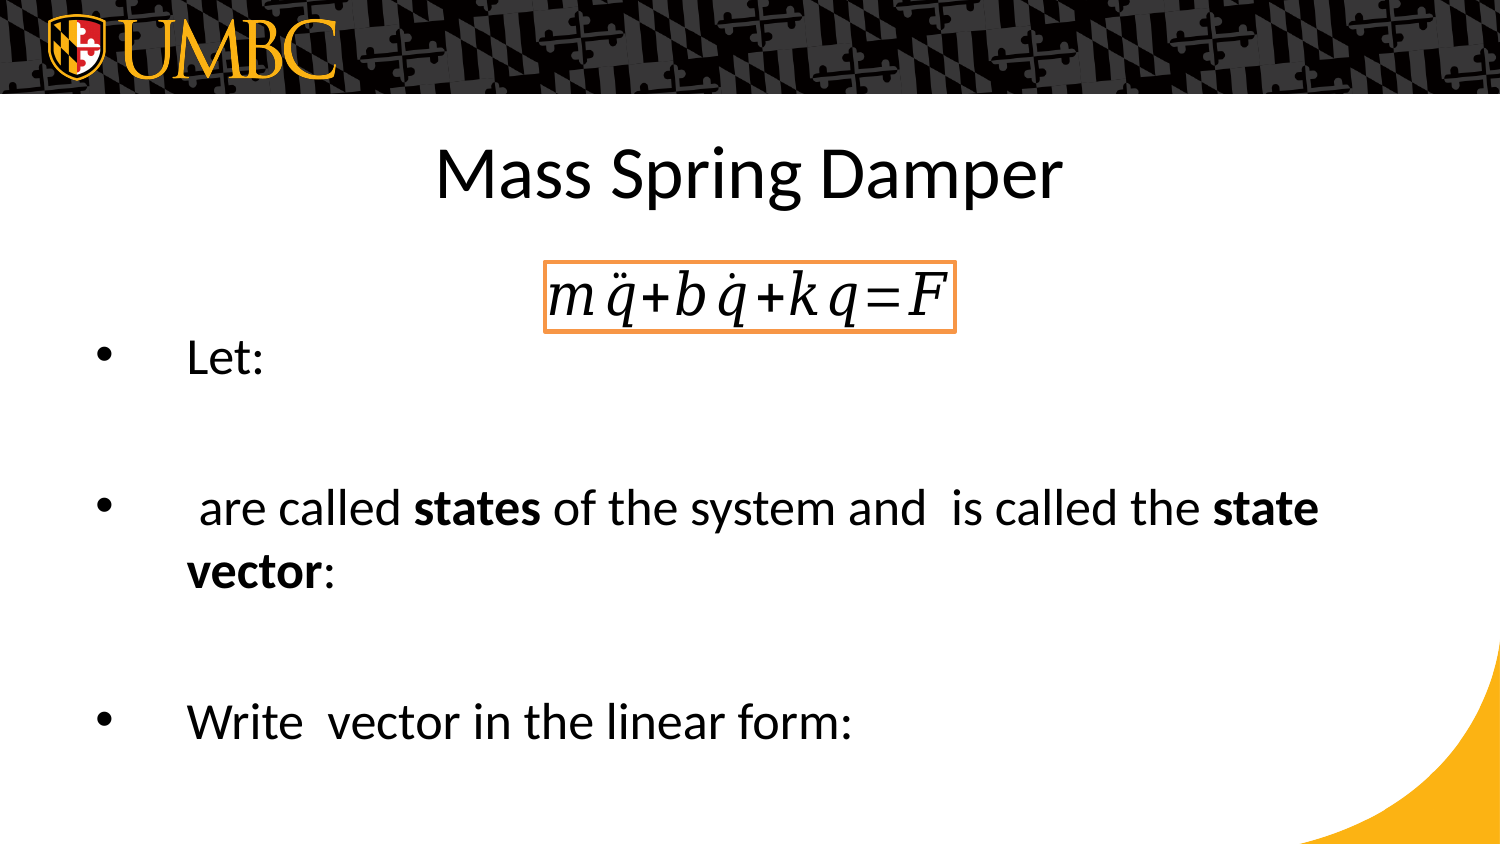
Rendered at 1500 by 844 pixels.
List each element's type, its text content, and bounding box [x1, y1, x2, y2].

title Mass Spring Damper [75, 115, 1425, 221]
picture [1299, 639, 1500, 844]
picture [0, 0, 1500, 94]
